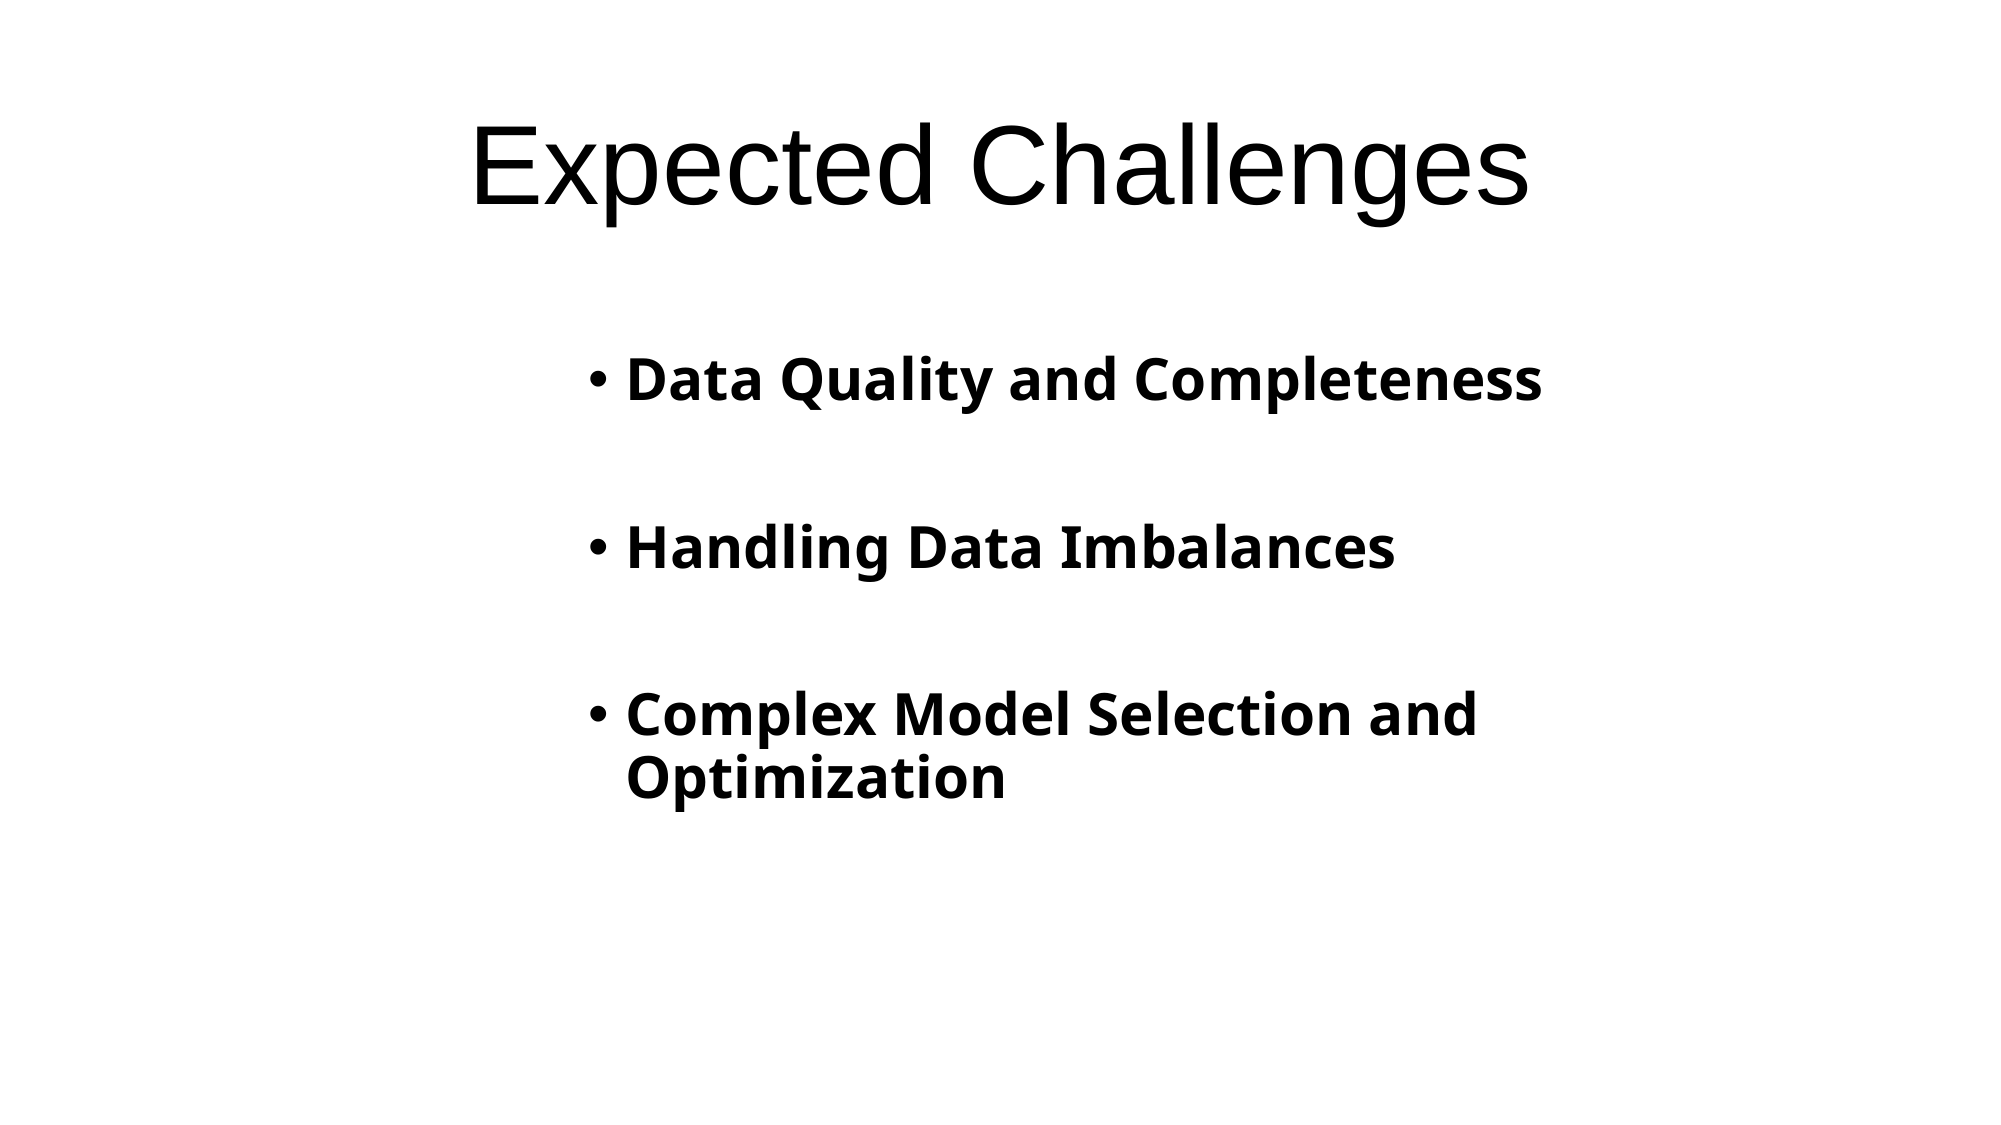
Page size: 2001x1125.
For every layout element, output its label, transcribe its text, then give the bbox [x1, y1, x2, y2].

list Data Quality and Completeness Handling Data Imbalances Complex Model Selection and Optimization [573, 342, 1863, 1014]
title Expected Challenges [137, 59, 1863, 278]
